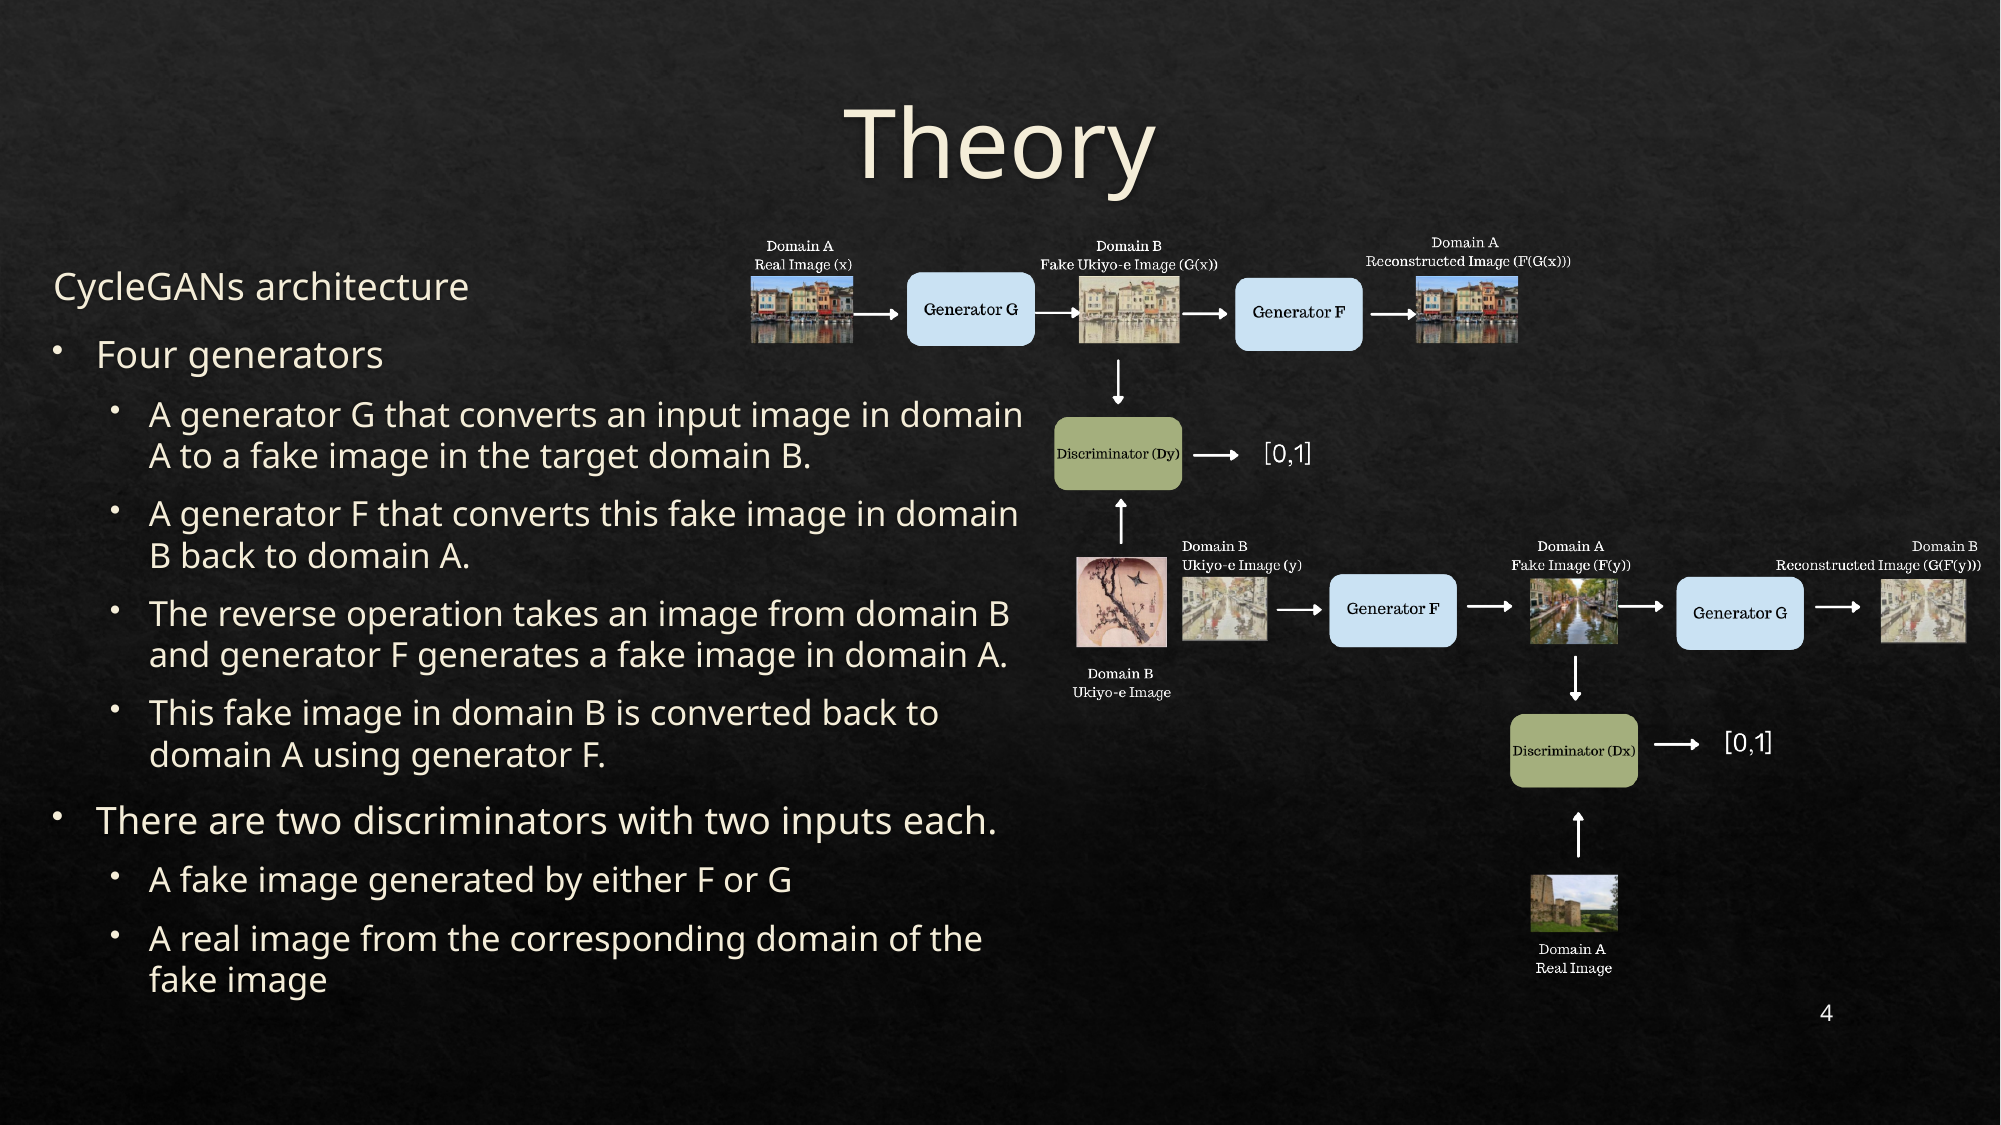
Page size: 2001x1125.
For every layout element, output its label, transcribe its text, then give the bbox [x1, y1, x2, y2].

title Theory [150, 44, 1850, 247]
picture [731, 156, 2000, 1054]
list CycleGANs architecture Four generators A generator G that converts an input image in domain A to a fake image in the target domain B. A generator F that converts this fake image in domain B back to domain A. The reverse operation takes an image from domain B and generator F generates a fake image in domain A. This fake image in domain B is converted back to domain A using generator F. There are two discriminators with two inputs each. A fake image generated by either F or G A real image from the corresponding domain of the fake image [32, 250, 723, 1025]
